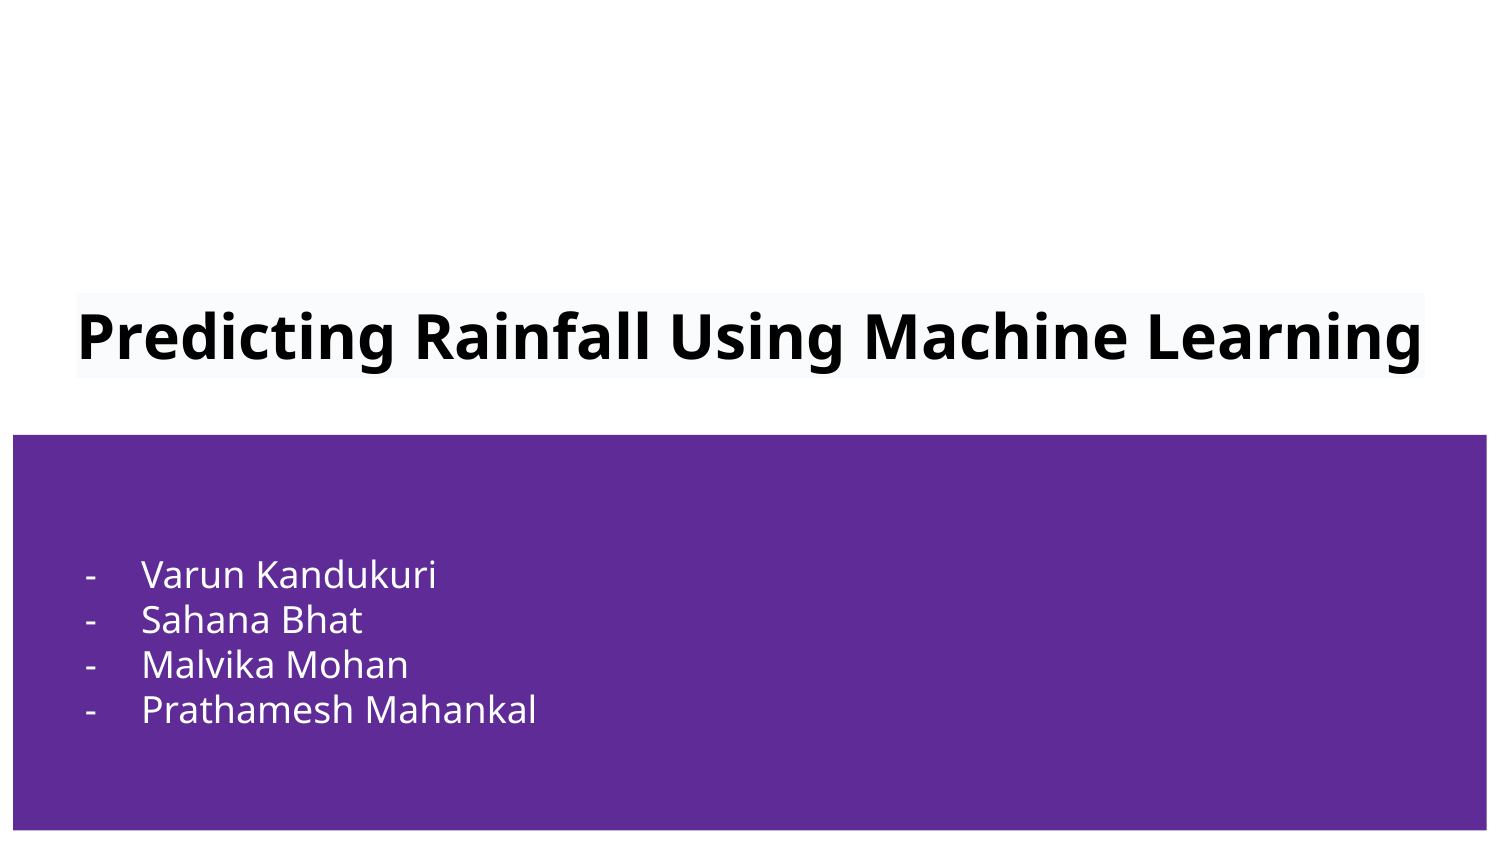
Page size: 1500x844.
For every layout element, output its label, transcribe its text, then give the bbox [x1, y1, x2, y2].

subtitle Varun Kandukuri Sahana Bhat Malvika Mohan Prathamesh Mahankal [51, 536, 1449, 667]
title Predicting Rainfall Using Machine Learning [61, 50, 1460, 387]
